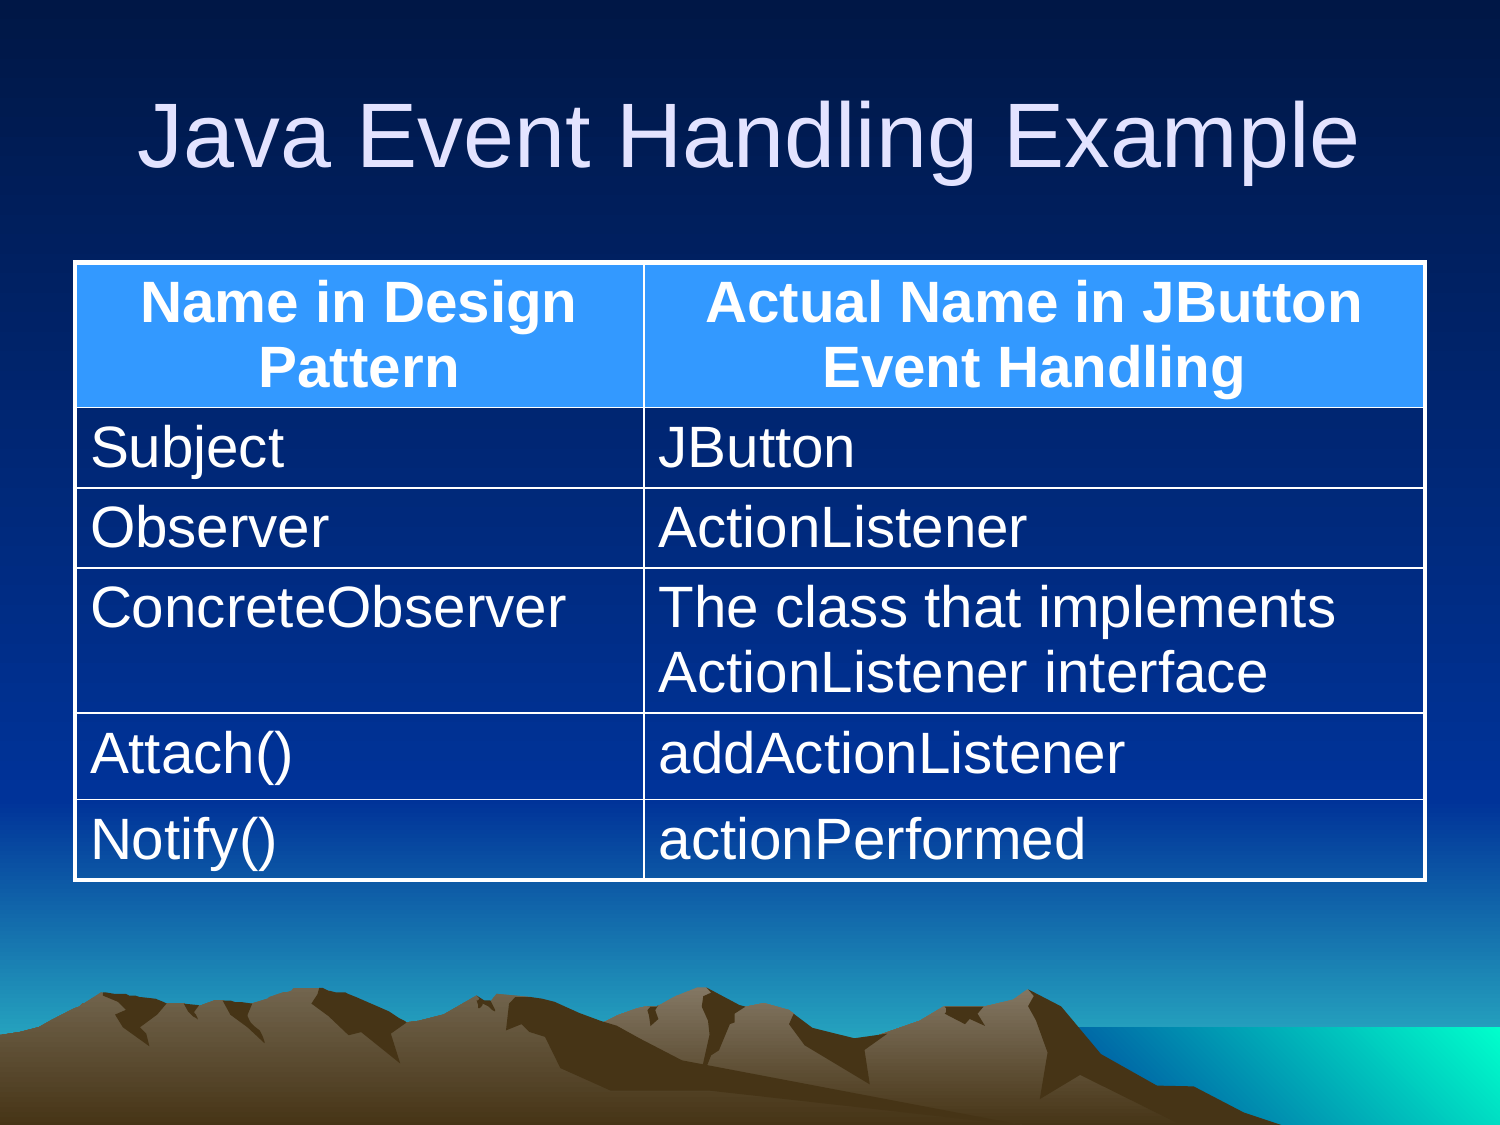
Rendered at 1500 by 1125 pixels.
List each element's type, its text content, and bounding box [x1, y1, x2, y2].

table_cell Observer [77, 489, 643, 567]
table_cell ActionListener [645, 489, 1423, 567]
table_header Actual Name in JButton Event Handling [645, 265, 1423, 407]
title Java Event Handling Example [74, 37, 1426, 226]
table_cell actionPerformed [645, 800, 1423, 878]
table_cell Notify() [77, 800, 643, 878]
table_cell addActionListener [645, 714, 1423, 799]
table_header Name in Design Pattern [77, 265, 643, 407]
table_cell The class that implements ActionListener interface [645, 569, 1423, 712]
table_cell JButton [645, 408, 1423, 487]
table_cell Attach() [77, 714, 643, 799]
table_cell ConcreteObserver [77, 569, 643, 712]
table_cell Subject [77, 408, 643, 487]
